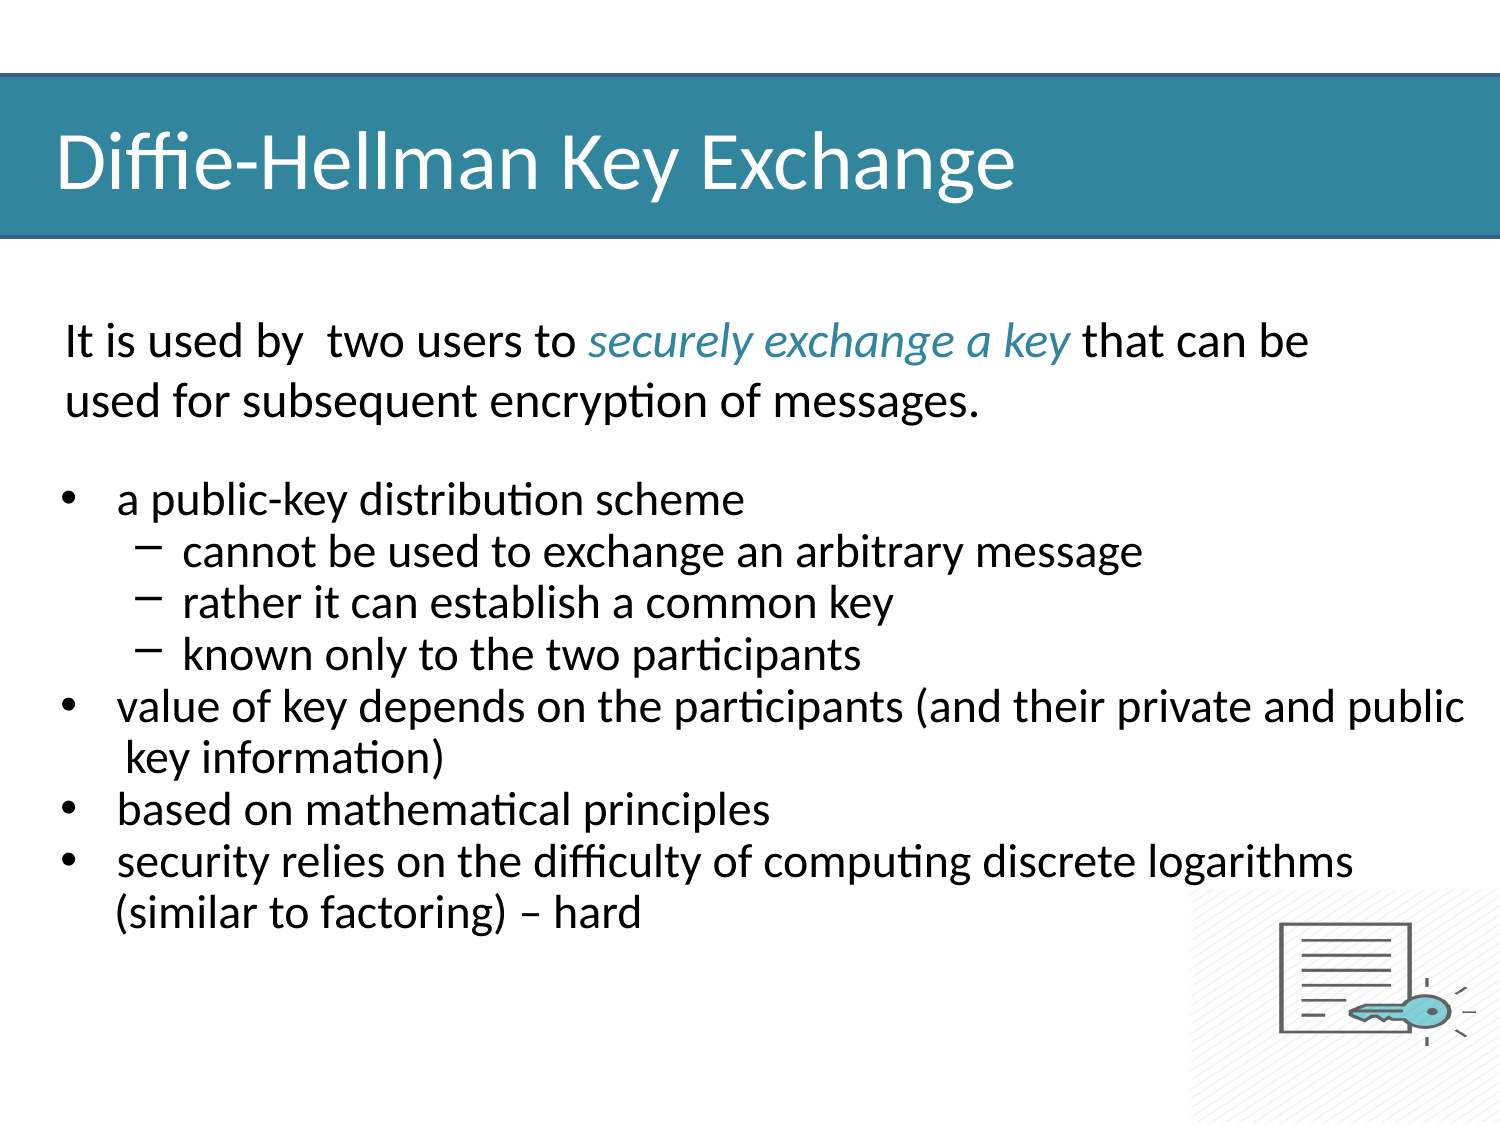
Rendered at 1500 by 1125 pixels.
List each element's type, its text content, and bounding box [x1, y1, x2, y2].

text_box It is used by two users to securely exchange a key that can be used for subsequent encryption of messages. [49, 299, 1336, 435]
text_box Diffie-Hellman Key Exchange [0, 73, 1500, 239]
text_box a public-key distribution scheme cannot be used to exchange an arbitrary message rather it can establish a common key known only to the two participants value of key depends on the participants (and their private and public key information) based on mathematical principles security relies on the difficulty of computing discrete logarithms (similar to factoring) – hard [45, 466, 1494, 1005]
picture [1187, 887, 1500, 1125]
